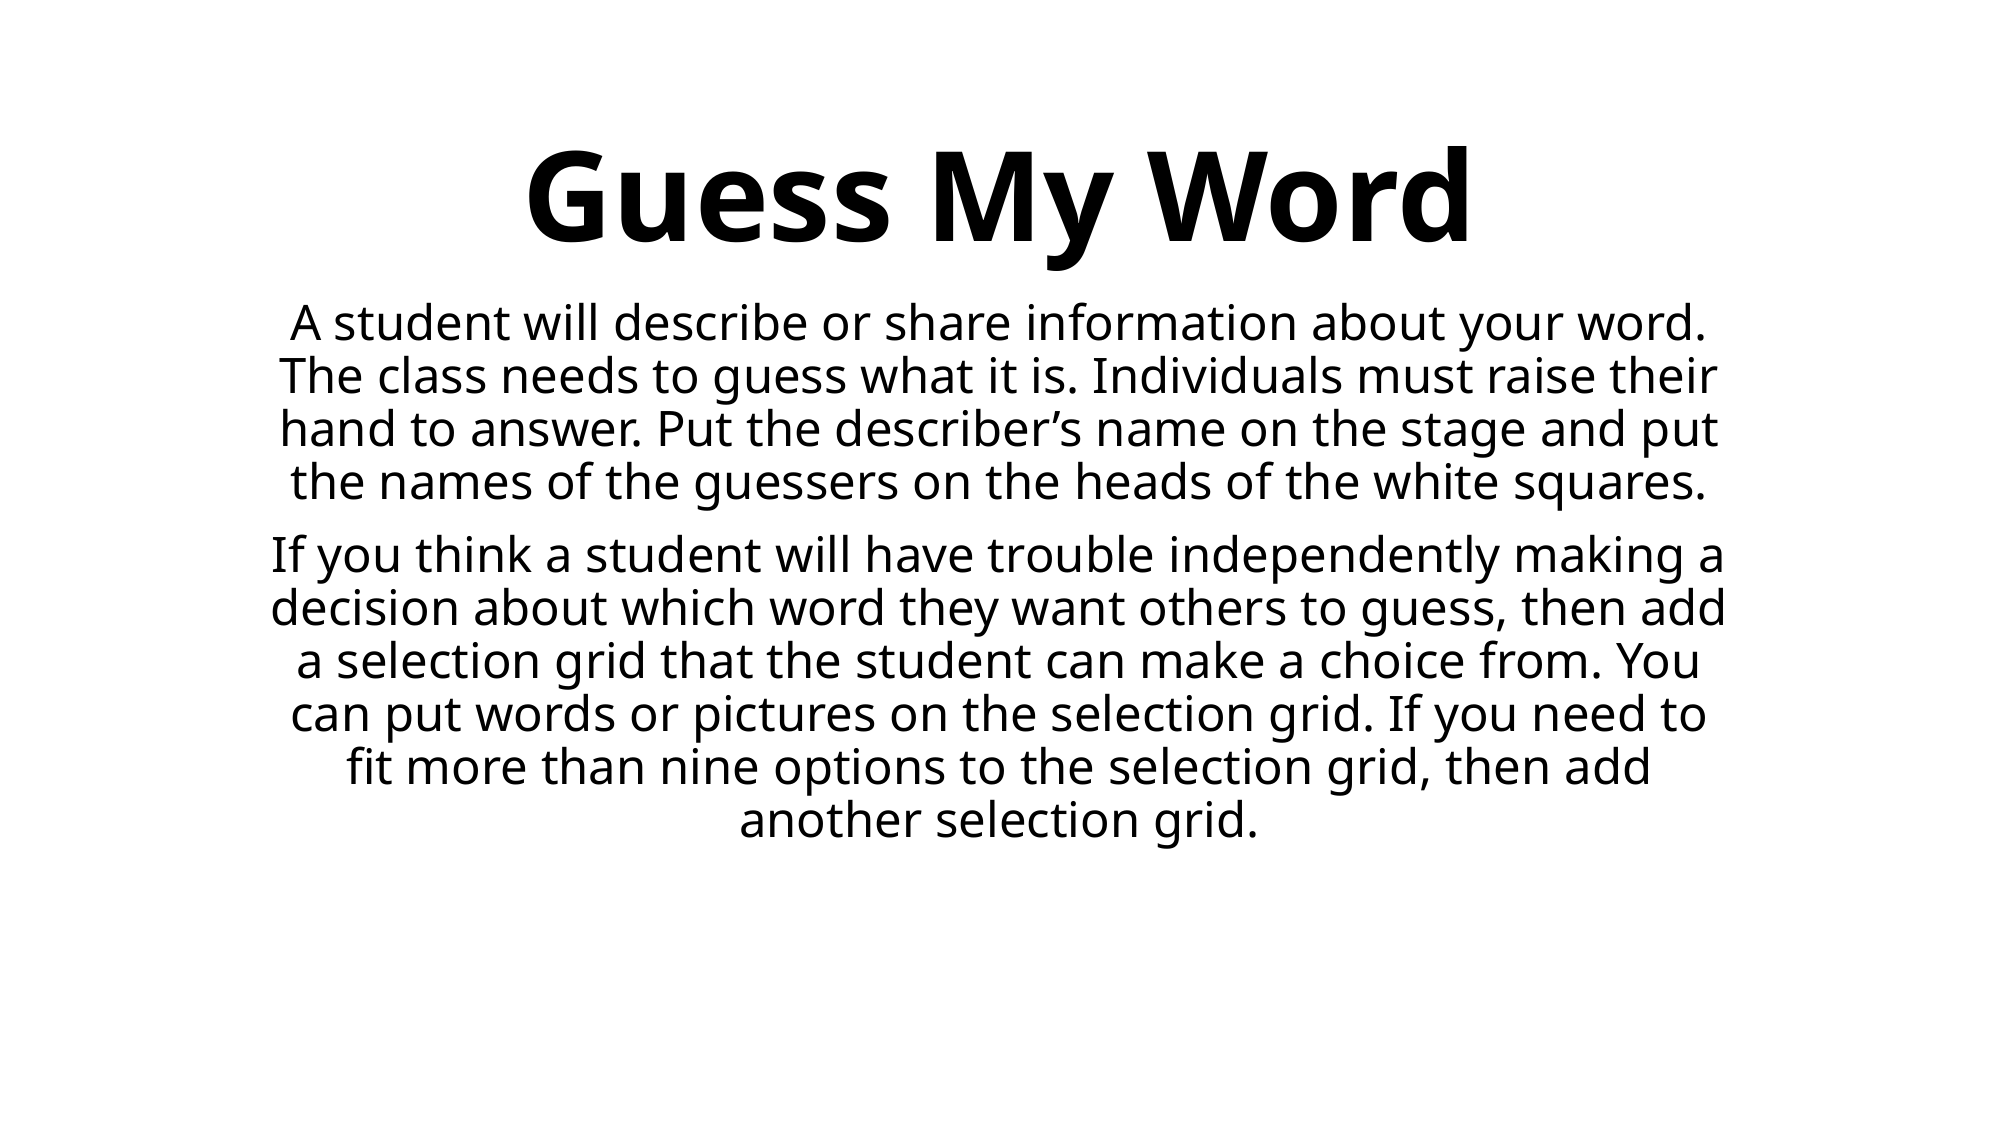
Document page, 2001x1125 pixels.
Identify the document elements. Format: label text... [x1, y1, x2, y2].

title Guess My Word [249, 86, 1750, 276]
subtitle A student will describe or share information about your word. The class needs to guess what it is. Individuals must raise their hand to answer. Put the describer’s name on the stage and put the names of the guessers on the heads of the white squares. If you think a student will have trouble independently making a decision about which word they want others to guess, then add a selection grid that the student can make a choice from. You can put words or pictures on the selection grid. If you need to fit more than nine options to the selection grid, then add another selection grid. [249, 290, 1750, 907]
